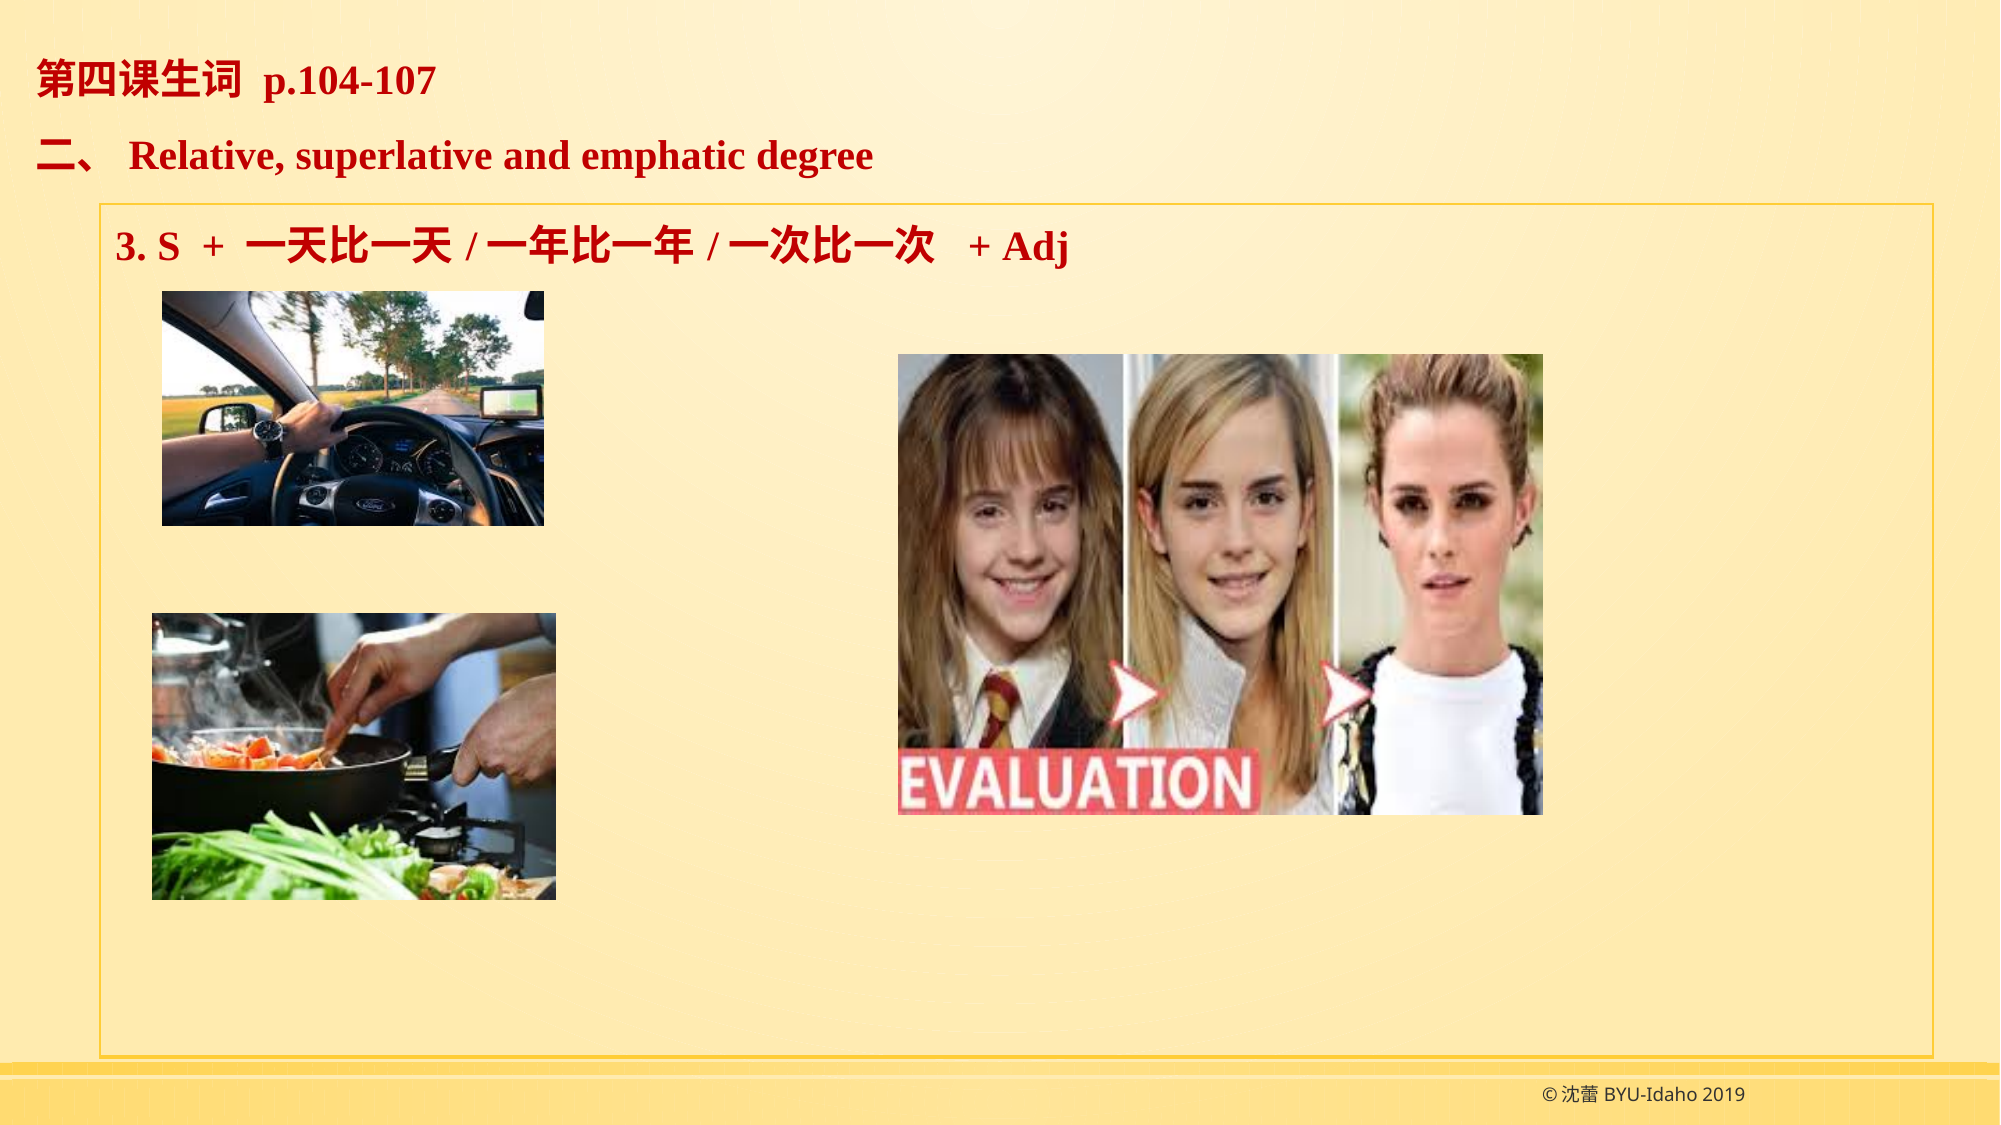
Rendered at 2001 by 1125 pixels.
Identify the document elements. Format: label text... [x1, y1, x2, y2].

picture [898, 354, 1543, 815]
table_header 3. S + 一天比一天/一年比一年/一次比一次 + Adj [101, 205, 1932, 1055]
slide_number ©沈蕾BYU-Idaho 2019 [1456, 1083, 1761, 1105]
title 第四课生词 p.104-107 二、Relative, superlative and emphatic degree [20, 20, 2000, 1032]
picture [152, 613, 556, 900]
picture [162, 291, 544, 526]
